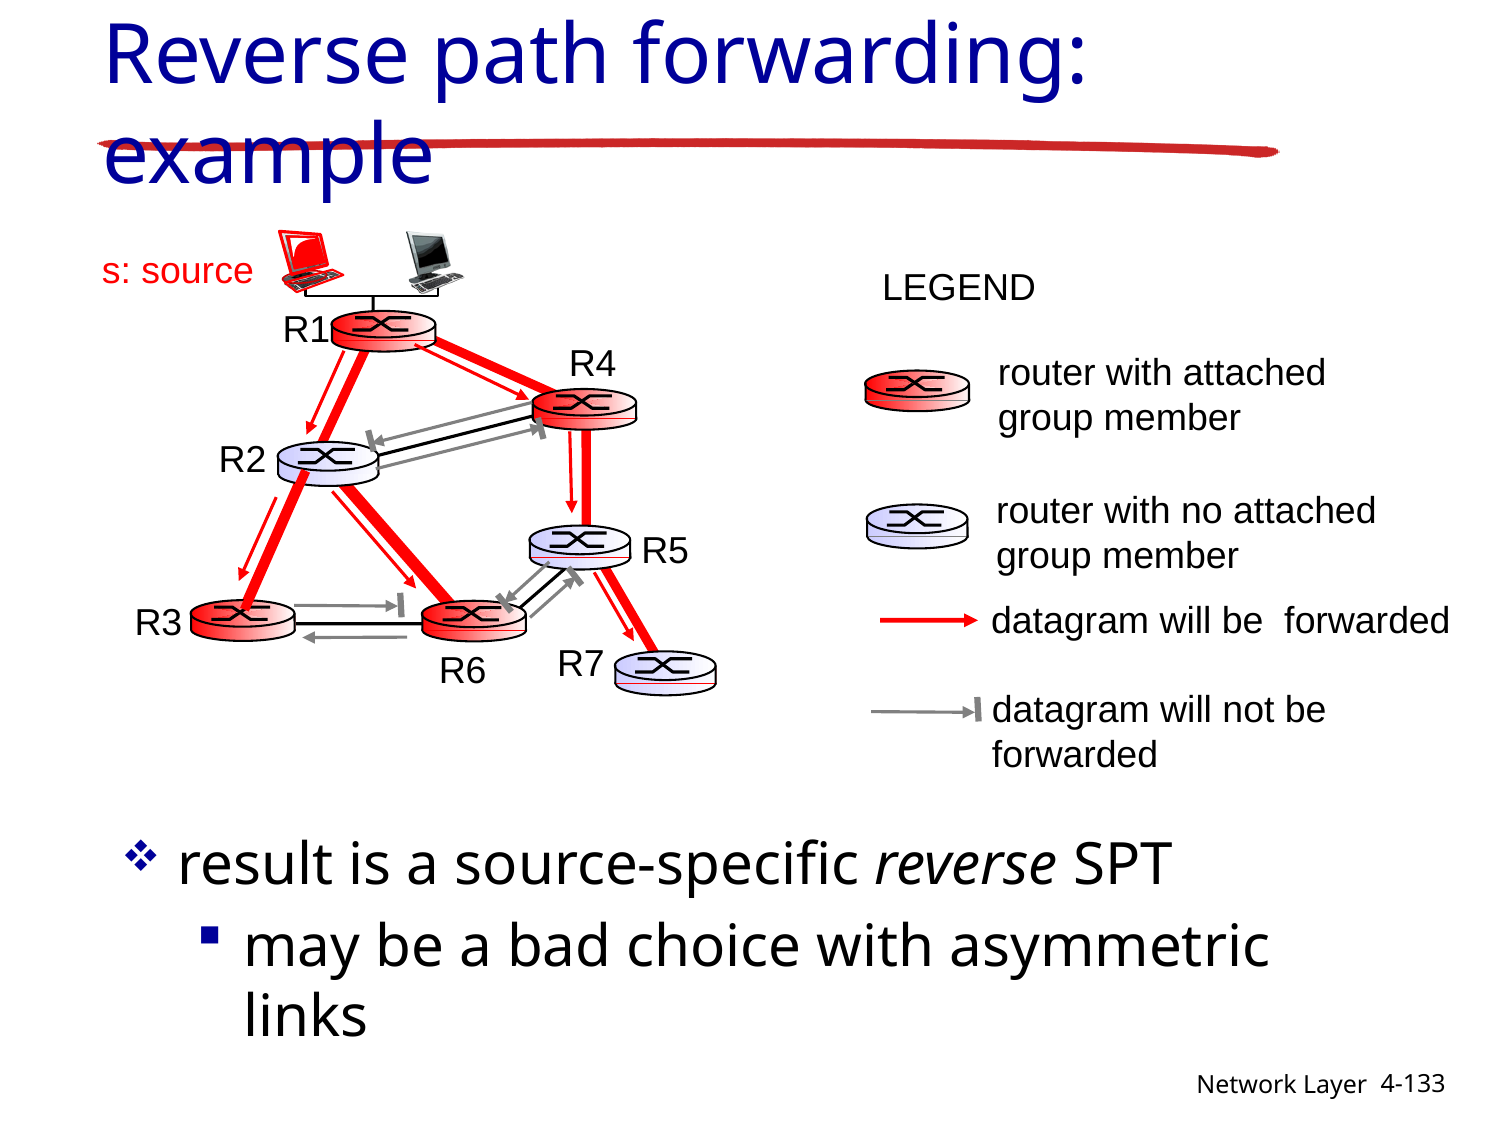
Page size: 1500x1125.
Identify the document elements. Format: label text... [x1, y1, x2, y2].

text_box router with attached group member [983, 340, 1342, 446]
footer Network Layer [907, 1060, 1383, 1109]
title Reverse path forwarding: example [87, 26, 1363, 174]
text_box router with no attached group member [981, 478, 1392, 584]
text_box [880, 614, 976, 627]
text_box result is a source-specific reverse SPT may be a bad choice with asymmetric links [106, 818, 1419, 981]
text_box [864, 370, 971, 412]
text_box datagram will be forwarded [976, 588, 1474, 649]
text_box [871, 706, 976, 719]
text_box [86, 228, 717, 700]
text_box datagram will not be forwarded [977, 677, 1352, 783]
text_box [866, 504, 969, 549]
slide_number 4-133 [1365, 1059, 1477, 1106]
text_box LEGEND [867, 255, 1052, 316]
picture [92, 133, 1293, 163]
